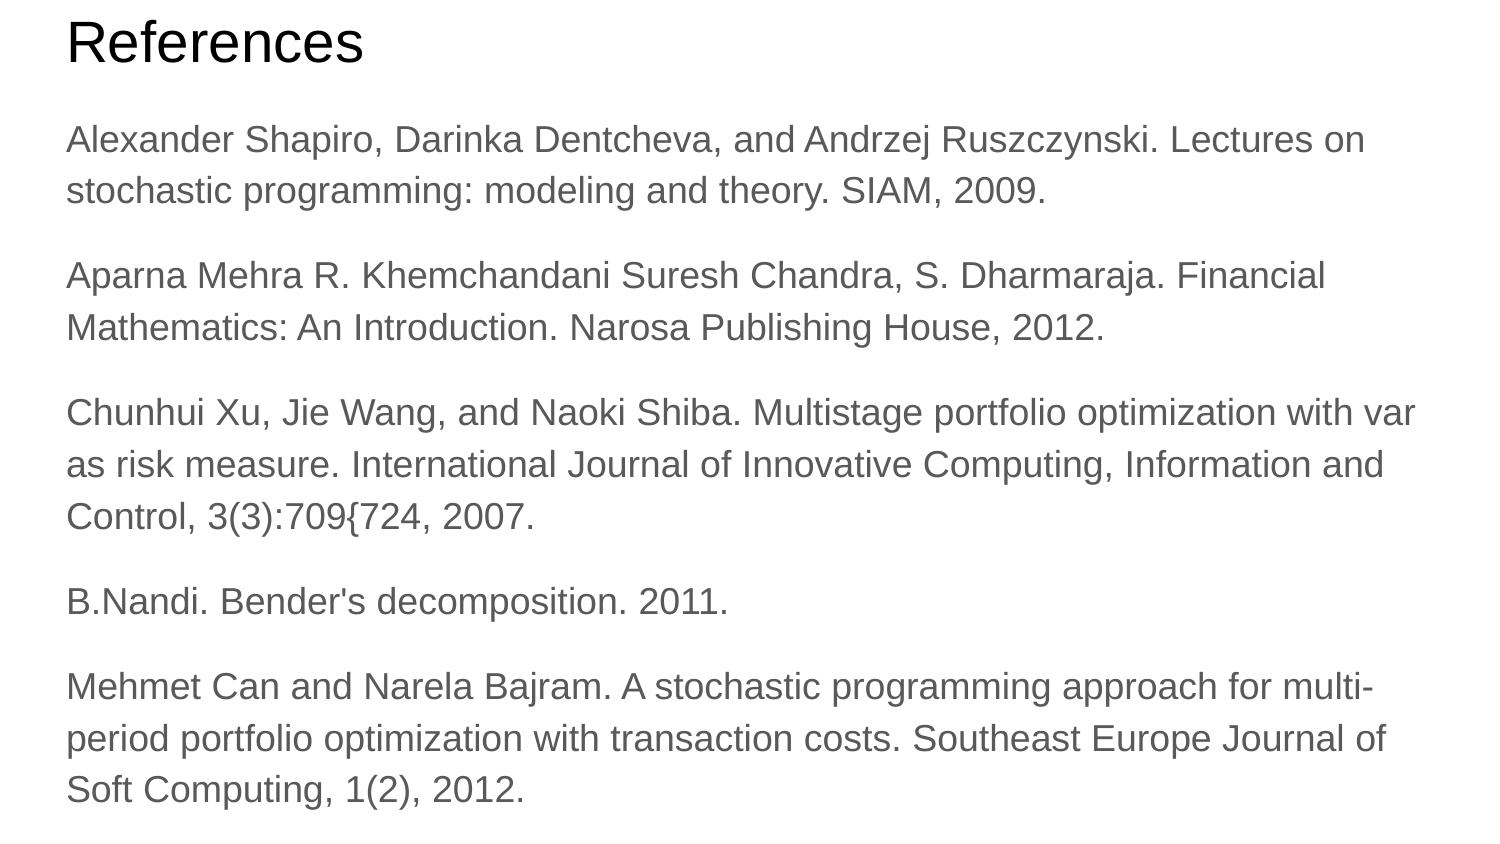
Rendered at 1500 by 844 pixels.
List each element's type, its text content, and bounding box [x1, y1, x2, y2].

title References [51, 0, 1449, 84]
list Alexander Shapiro, Darinka Dentcheva, and Andrzej Ruszczynski. Lectures on stochastic programming: modeling and theory. SIAM, 2009. Aparna Mehra R. Khemchandani Suresh Chandra, S. Dharmaraja. Financial Mathematics: An Introduction. Narosa Publishing House, 2012. Chunhui Xu, Jie Wang, and Naoki Shiba. Multistage portfolio optimization with var as risk measure. International Journal of Innovative Computing, Information and Control, 3(3):709{724, 2007. B.Nandi. Bender's decomposition. 2011. Mehmet Can and Narela Bajram. A stochastic programming approach for multi- period portfolio optimization with transaction costs. Southeast Europe Journal of Soft Computing, 1(2), 2012. [51, 93, 1449, 654]
